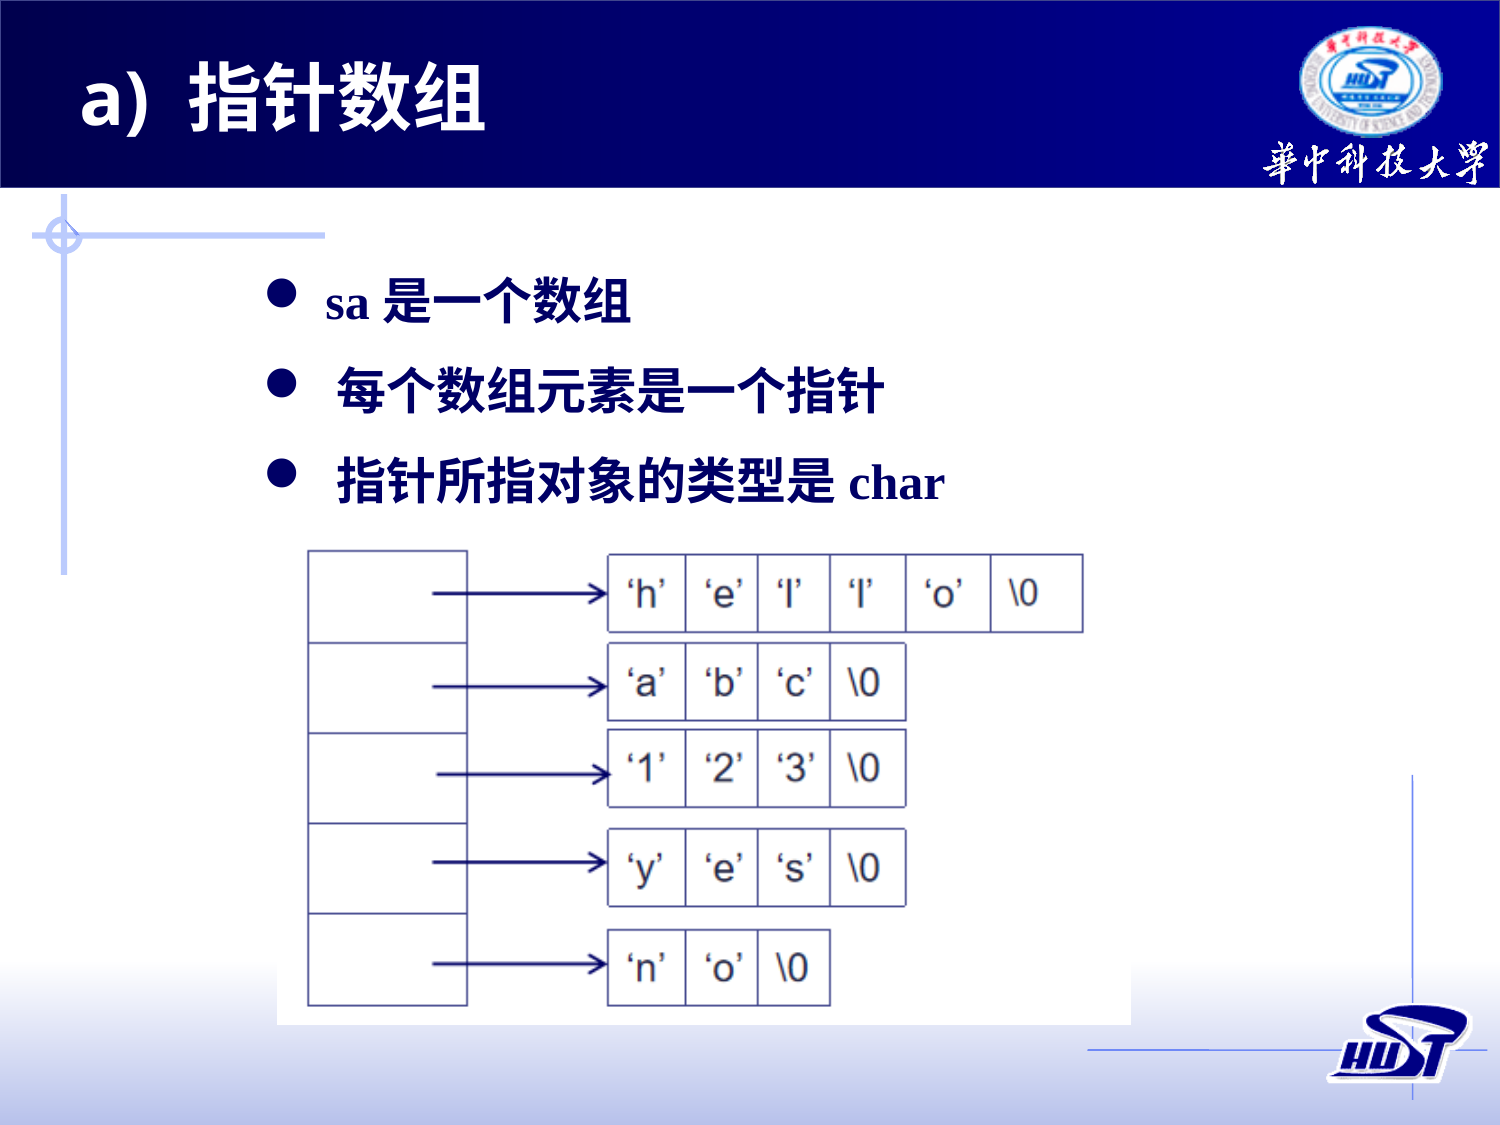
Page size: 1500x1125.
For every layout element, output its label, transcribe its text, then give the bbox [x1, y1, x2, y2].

picture [1262, 140, 1488, 185]
picture [277, 526, 1131, 1026]
picture [1299, 26, 1443, 138]
text_box a) 指针数组 [64, 42, 1283, 148]
text_box sa是一个数组 每个数组元素是一个指针 指针所指对象的类型是char [135, 231, 1296, 528]
